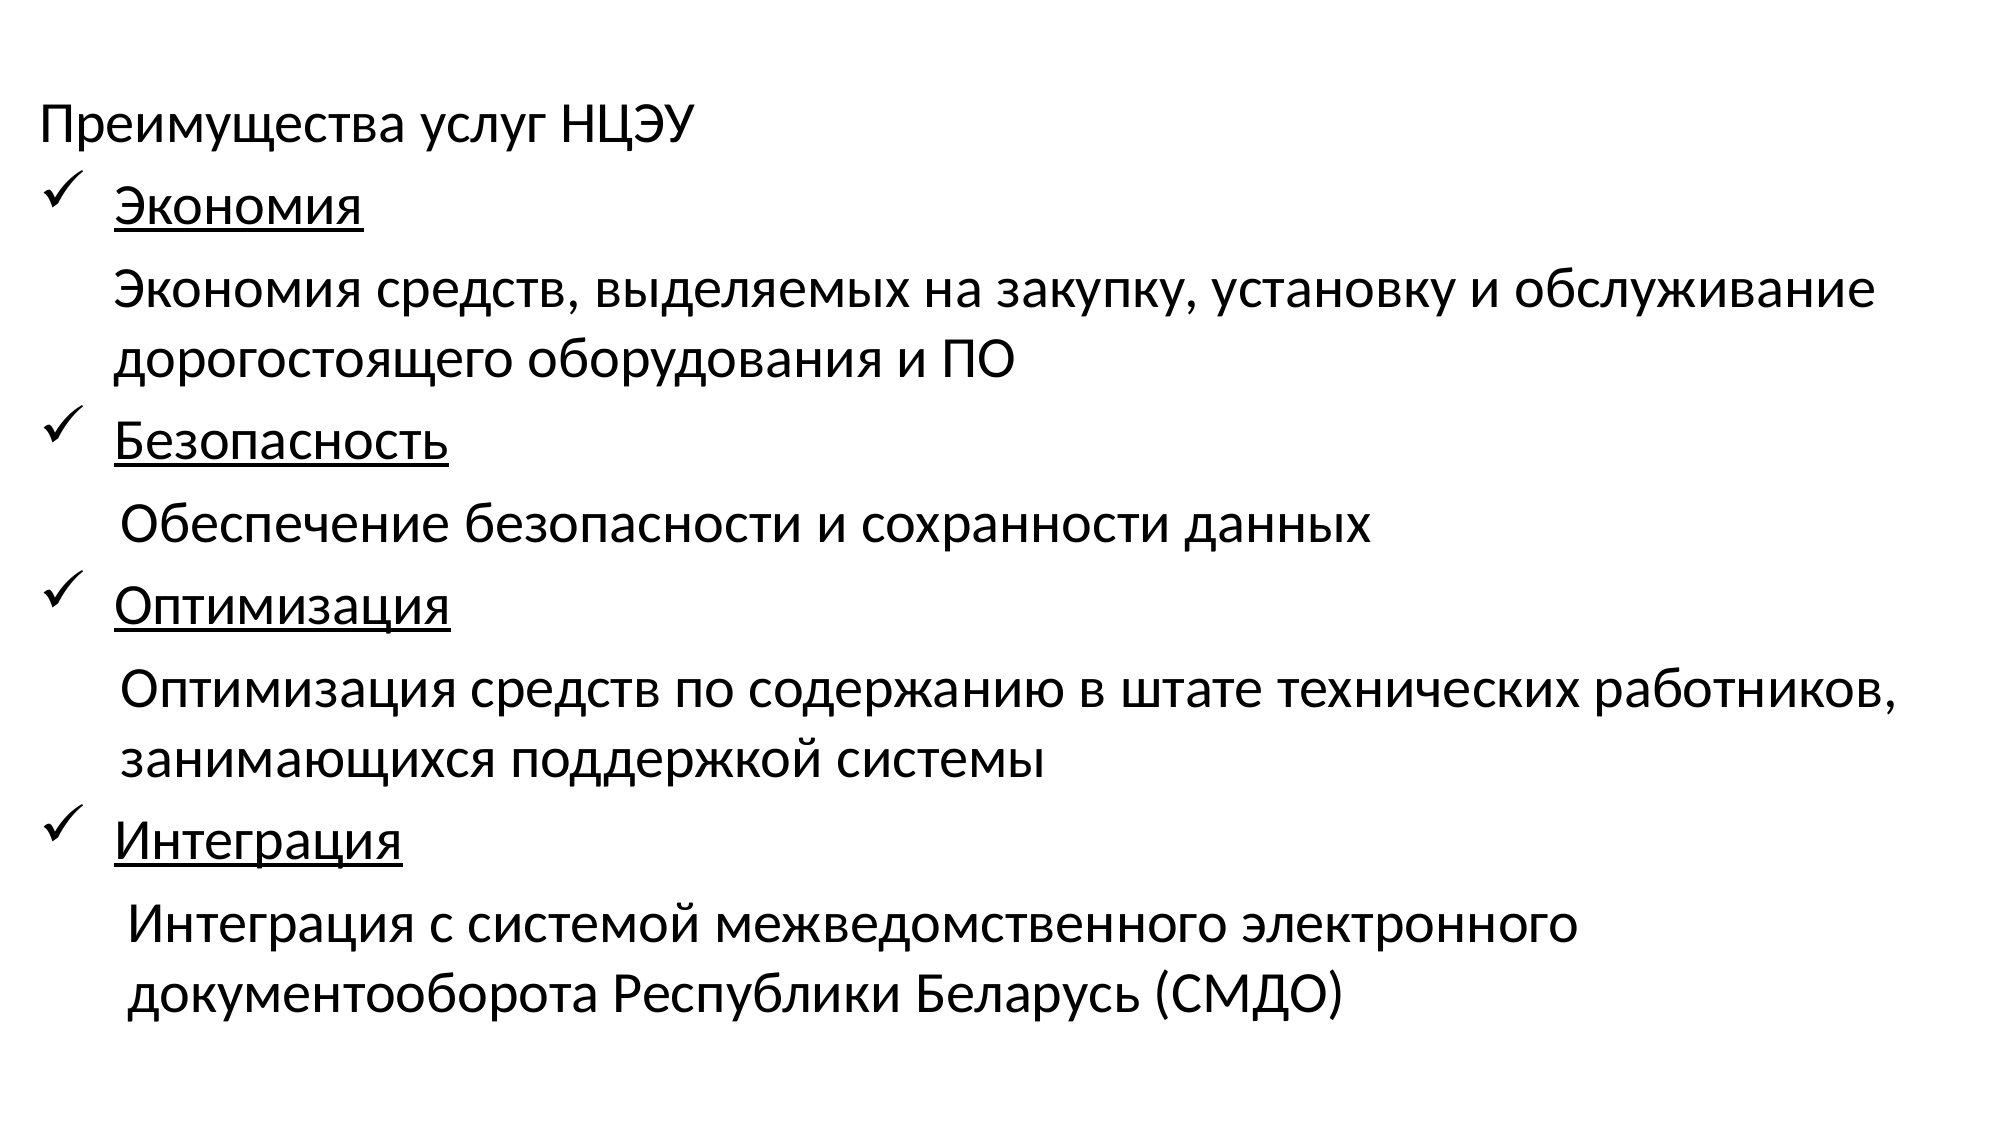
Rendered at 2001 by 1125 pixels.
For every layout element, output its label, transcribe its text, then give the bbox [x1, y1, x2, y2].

text_box Преимущества услуг НЦЭУ Экономия Экономия средств, выделяемых на закупку, установку и обслуживание дорогостоящего оборудования и ПО Безопасность Обеспечение безопасности и сохранности данных Оптимизация Оптимизация средств по содержанию в штате технических работников, занимающихся поддержкой системы Интеграция Интеграция с системой межведомственного электронного документооборота Республики Беларусь (СМДО) [24, 76, 1971, 1031]
